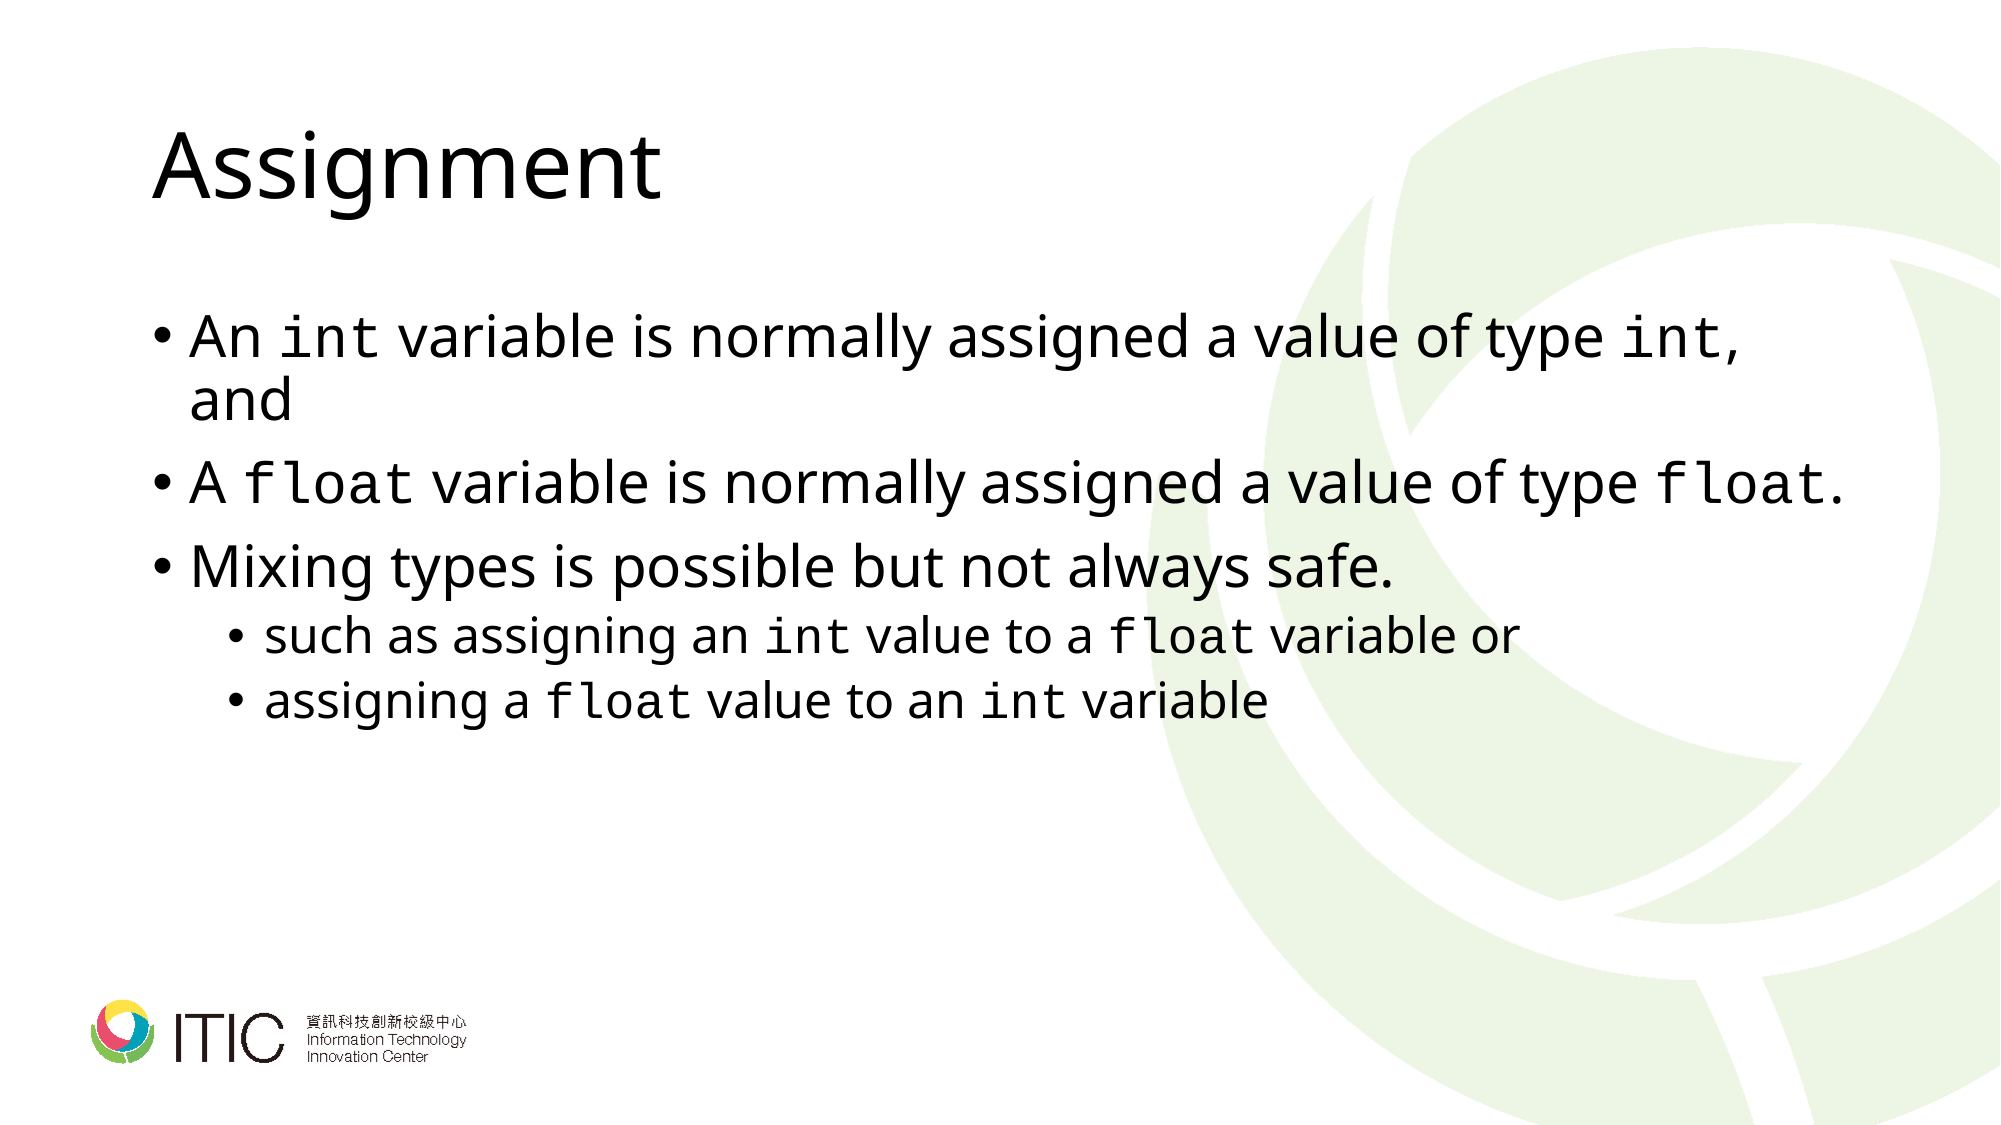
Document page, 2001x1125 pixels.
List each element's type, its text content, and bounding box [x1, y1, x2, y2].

title Assignment [137, 59, 1863, 278]
list An int variable is normally assigned a value of type int, and A float variable is normally assigned a value of type float. Mixing types is possible but not always safe. such as assigning an int value to a float variable or assigning a float value to an int variable [137, 299, 1863, 1014]
picture [0, 0, 2001, 1125]
